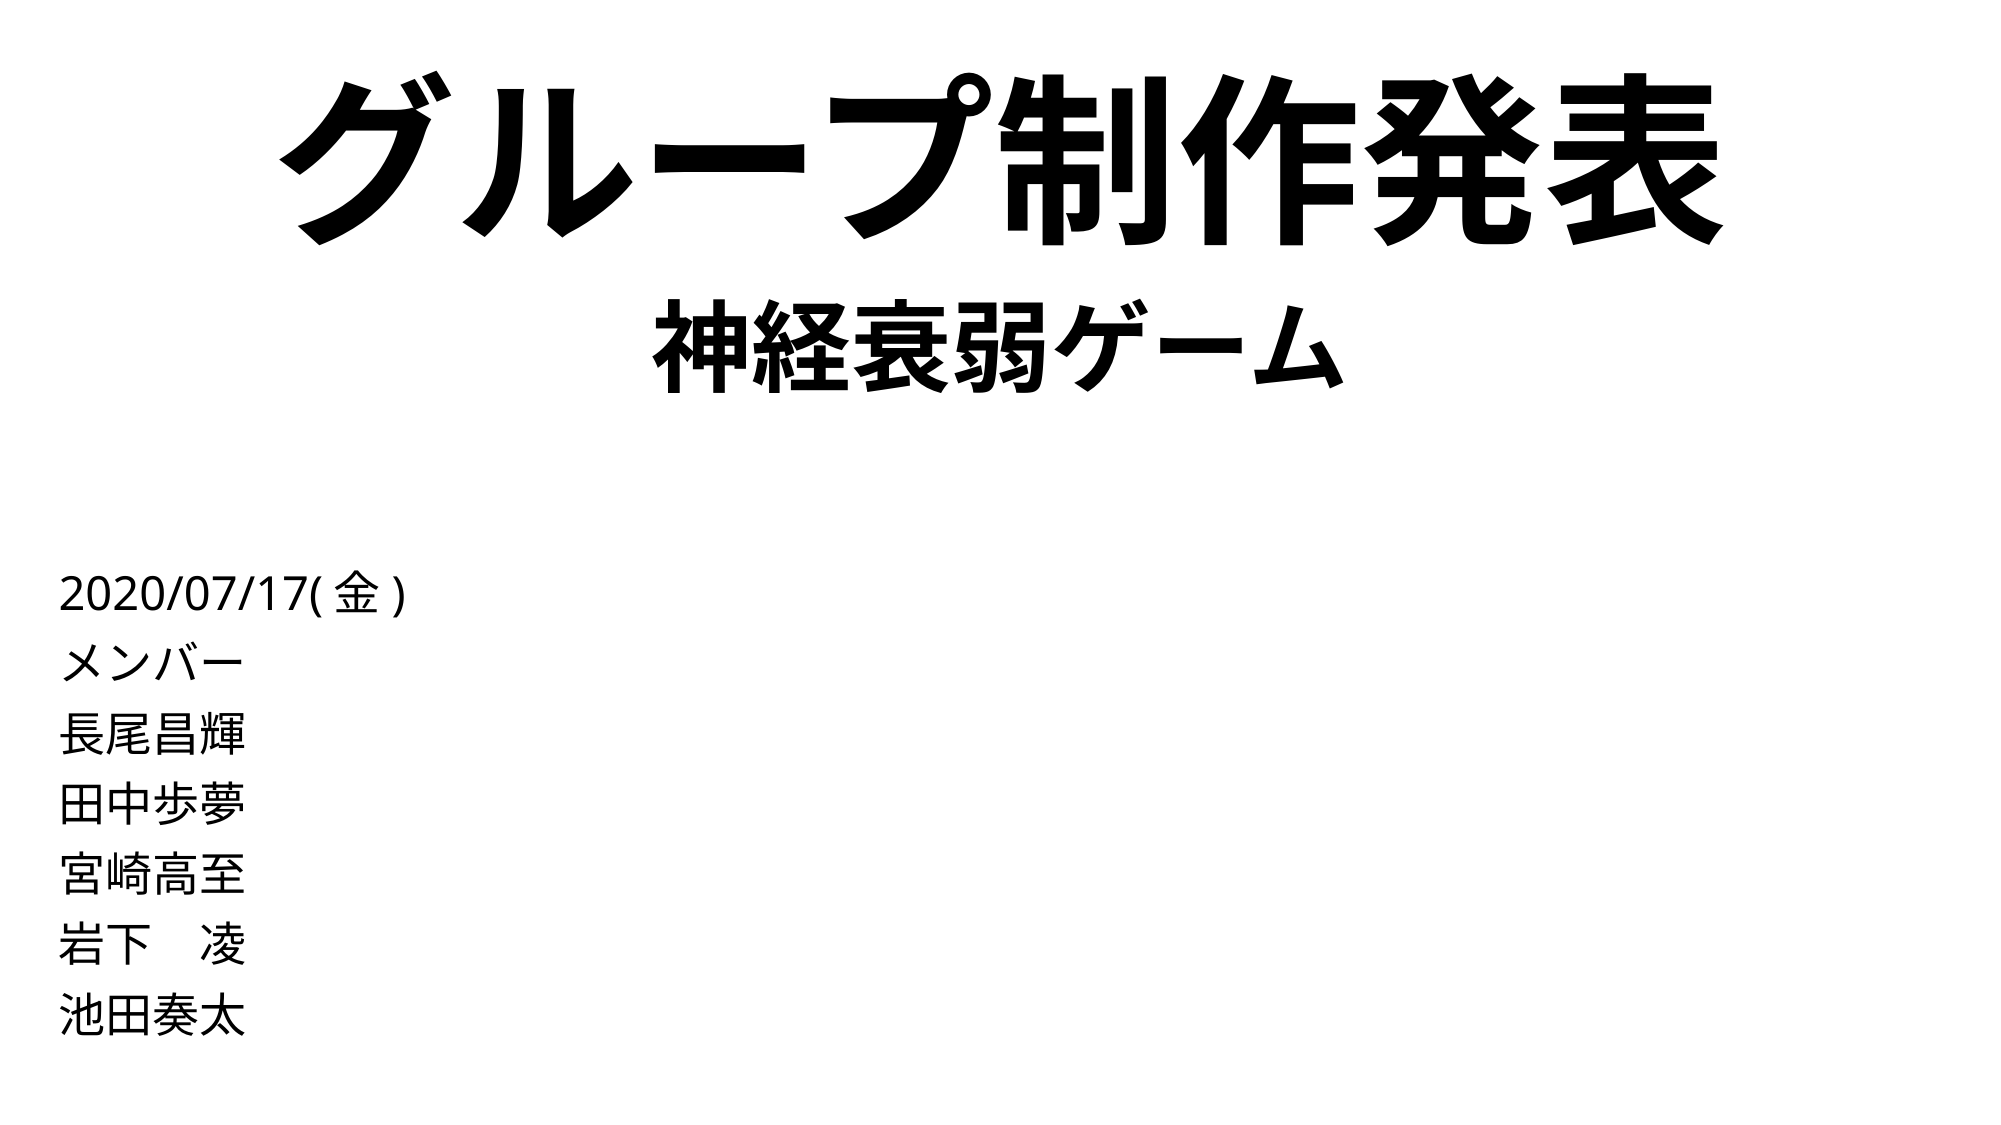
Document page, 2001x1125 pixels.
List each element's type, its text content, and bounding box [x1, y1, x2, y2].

subtitle 2020/07/17(金) メンバー 長尾昌輝 田中歩夢 宮崎高至 岩下 凌 池田奏太 [43, 562, 435, 1056]
title グループ制作発表 [0, 45, 2000, 276]
text_box 神経衰弱ゲーム [0, 276, 2000, 414]
